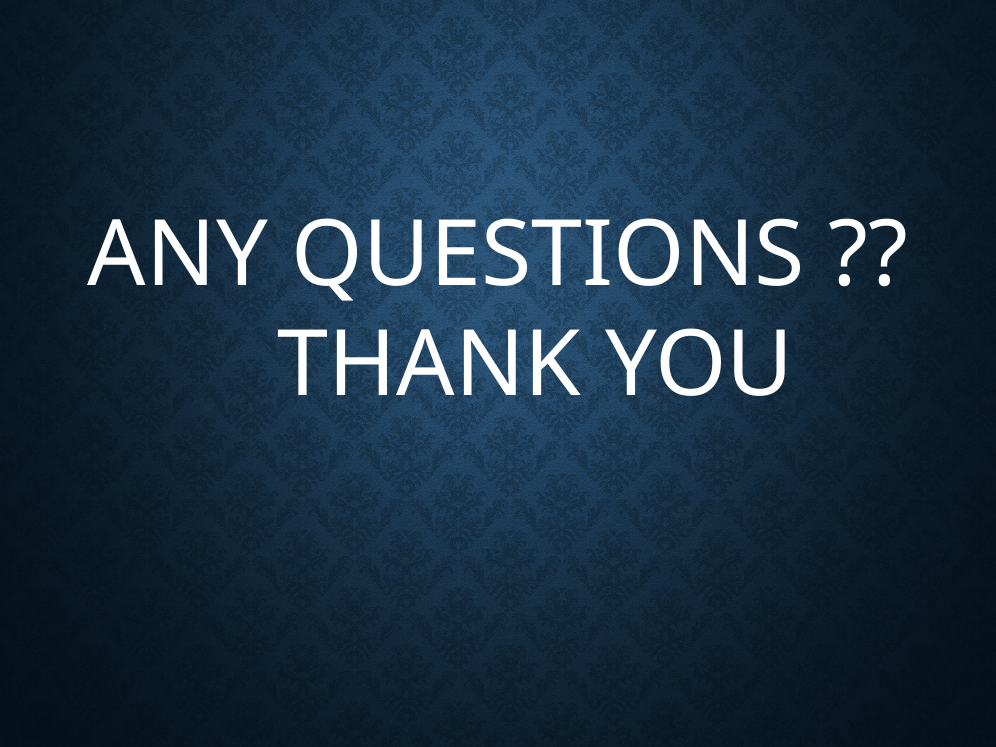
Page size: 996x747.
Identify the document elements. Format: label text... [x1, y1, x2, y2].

text_box ANY QUESTIONS ?? THANK YOU [72, 185, 996, 421]
